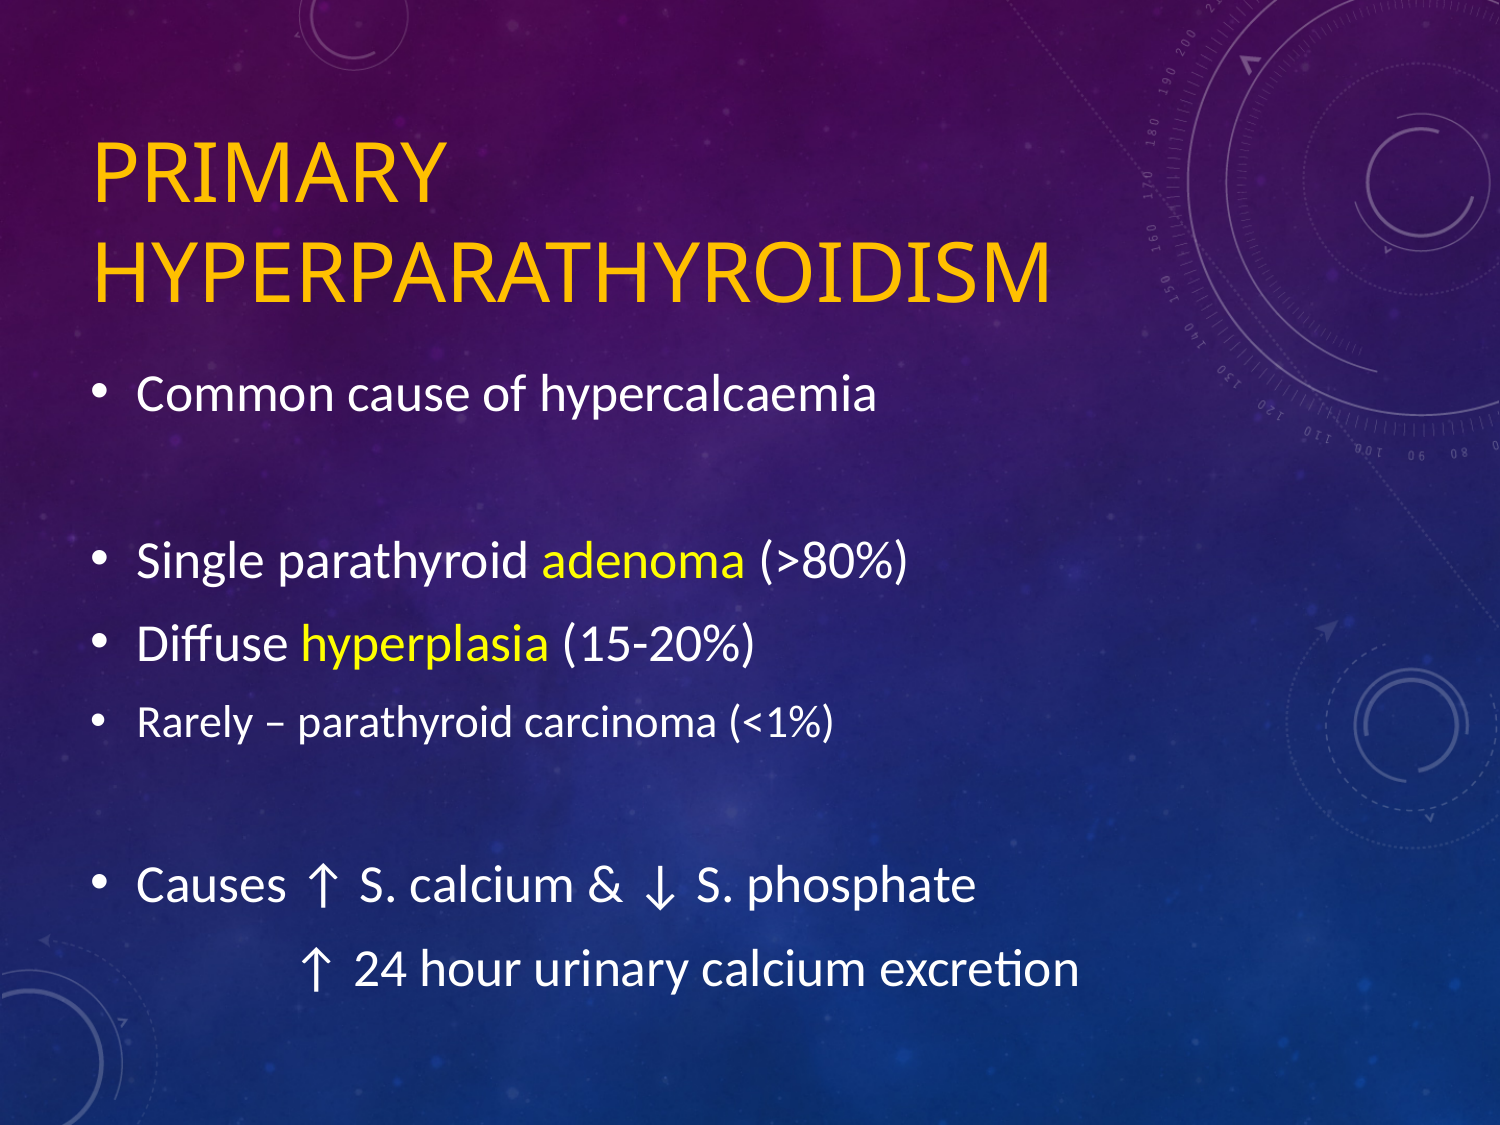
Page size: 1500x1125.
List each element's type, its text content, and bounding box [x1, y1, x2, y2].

title Primary Hyperparathyroidism [75, 99, 1350, 339]
picture [0, 0, 1500, 1125]
list Common cause of hypercalcaemia Single parathyroid adenoma (>80%) Diffuse hyperplasia (15-20%) Rarely – parathyroid carcinoma (<1%) Causes ↑ S. calcium & ↓ S. phosphate ↑ 24 hour urinary calcium excretion [75, 350, 1425, 1005]
